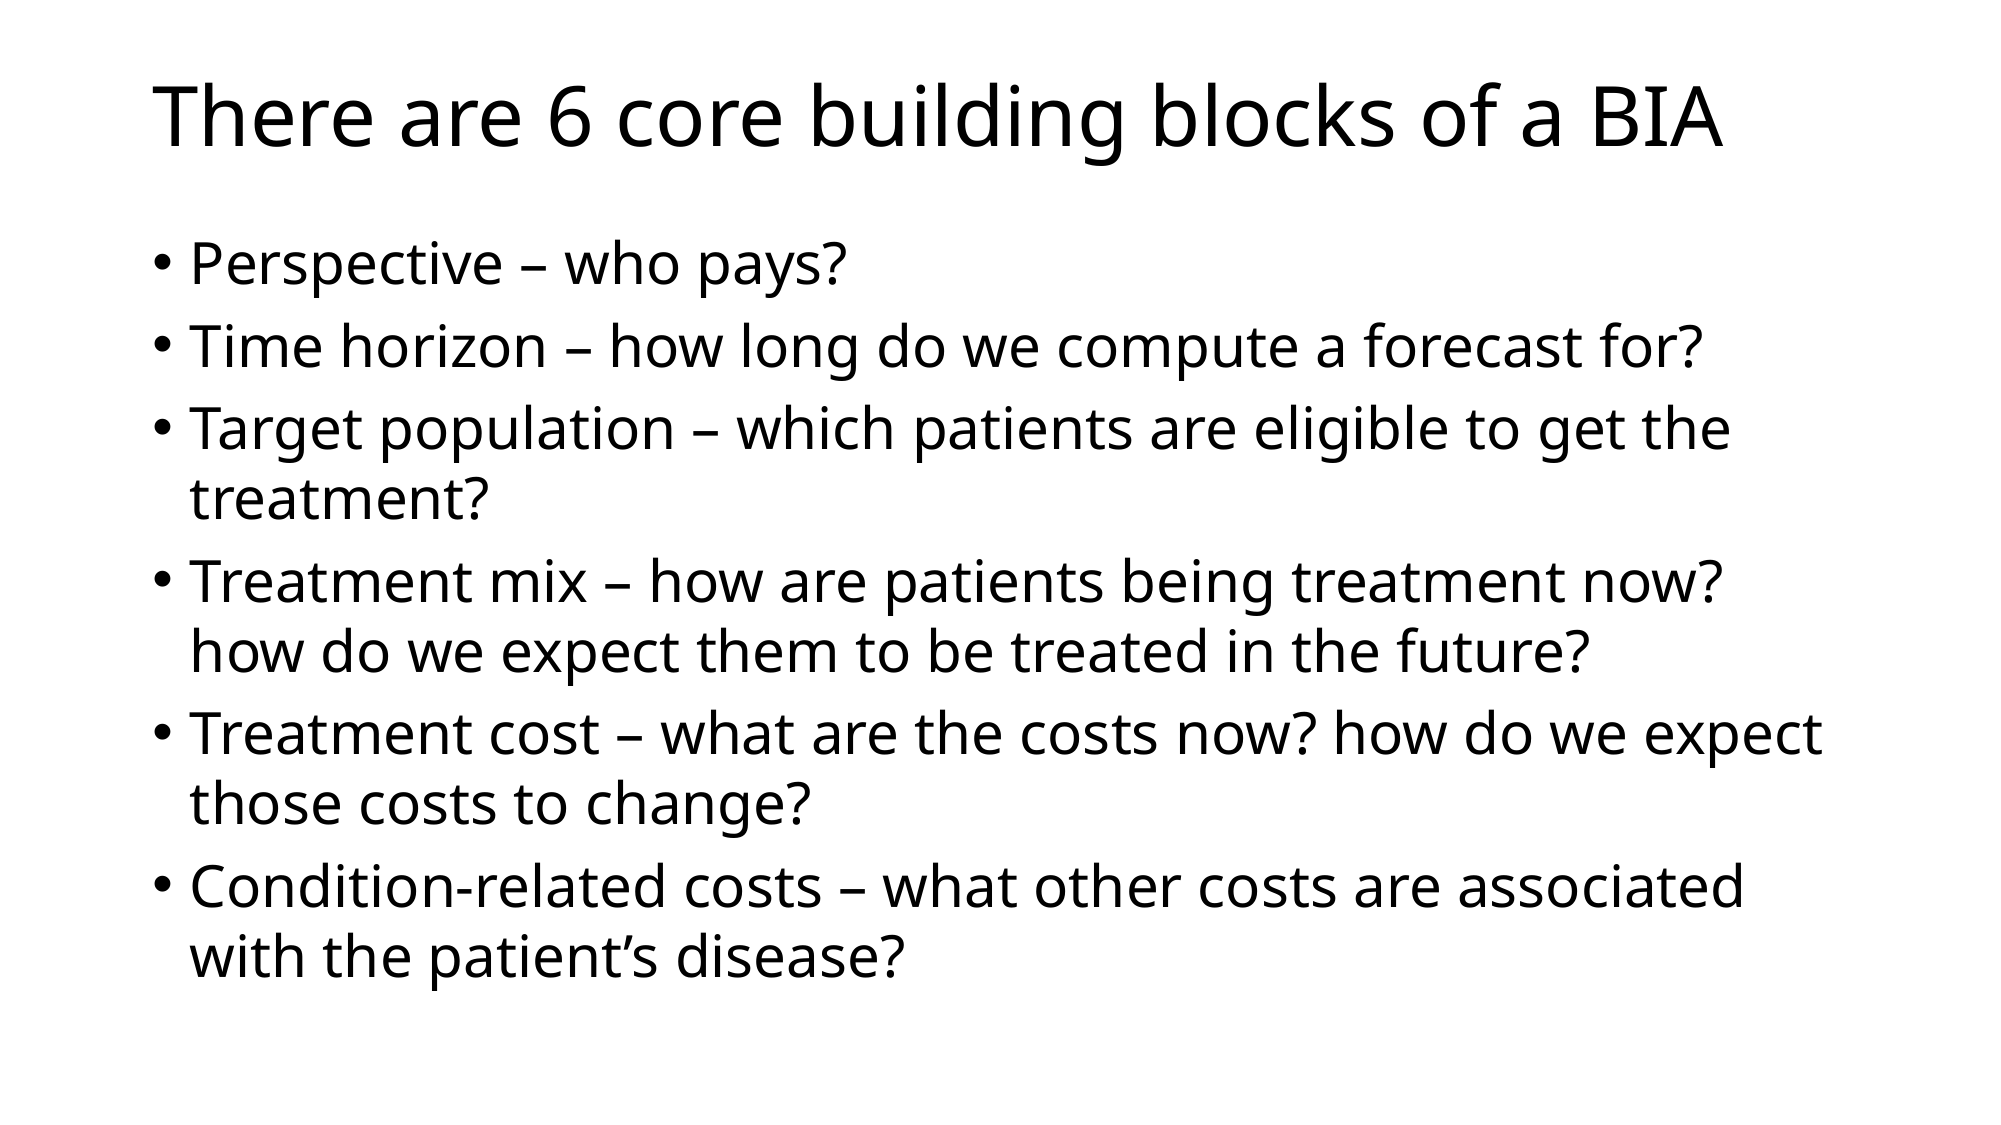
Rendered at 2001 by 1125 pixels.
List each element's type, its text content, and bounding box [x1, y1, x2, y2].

list Perspective – who pays? Time horizon – how long do we compute a forecast for? Target population – which patients are eligible to get the treatment? Treatment mix – how are patients being treatment now? how do we expect them to be treated in the future? Treatment cost – what are the costs now? how do we expect those costs to change? Condition-related costs – what other costs are associated with the patient’s disease? [137, 218, 1863, 1014]
title There are 6 core building blocks of a BIA [137, 59, 1863, 180]
